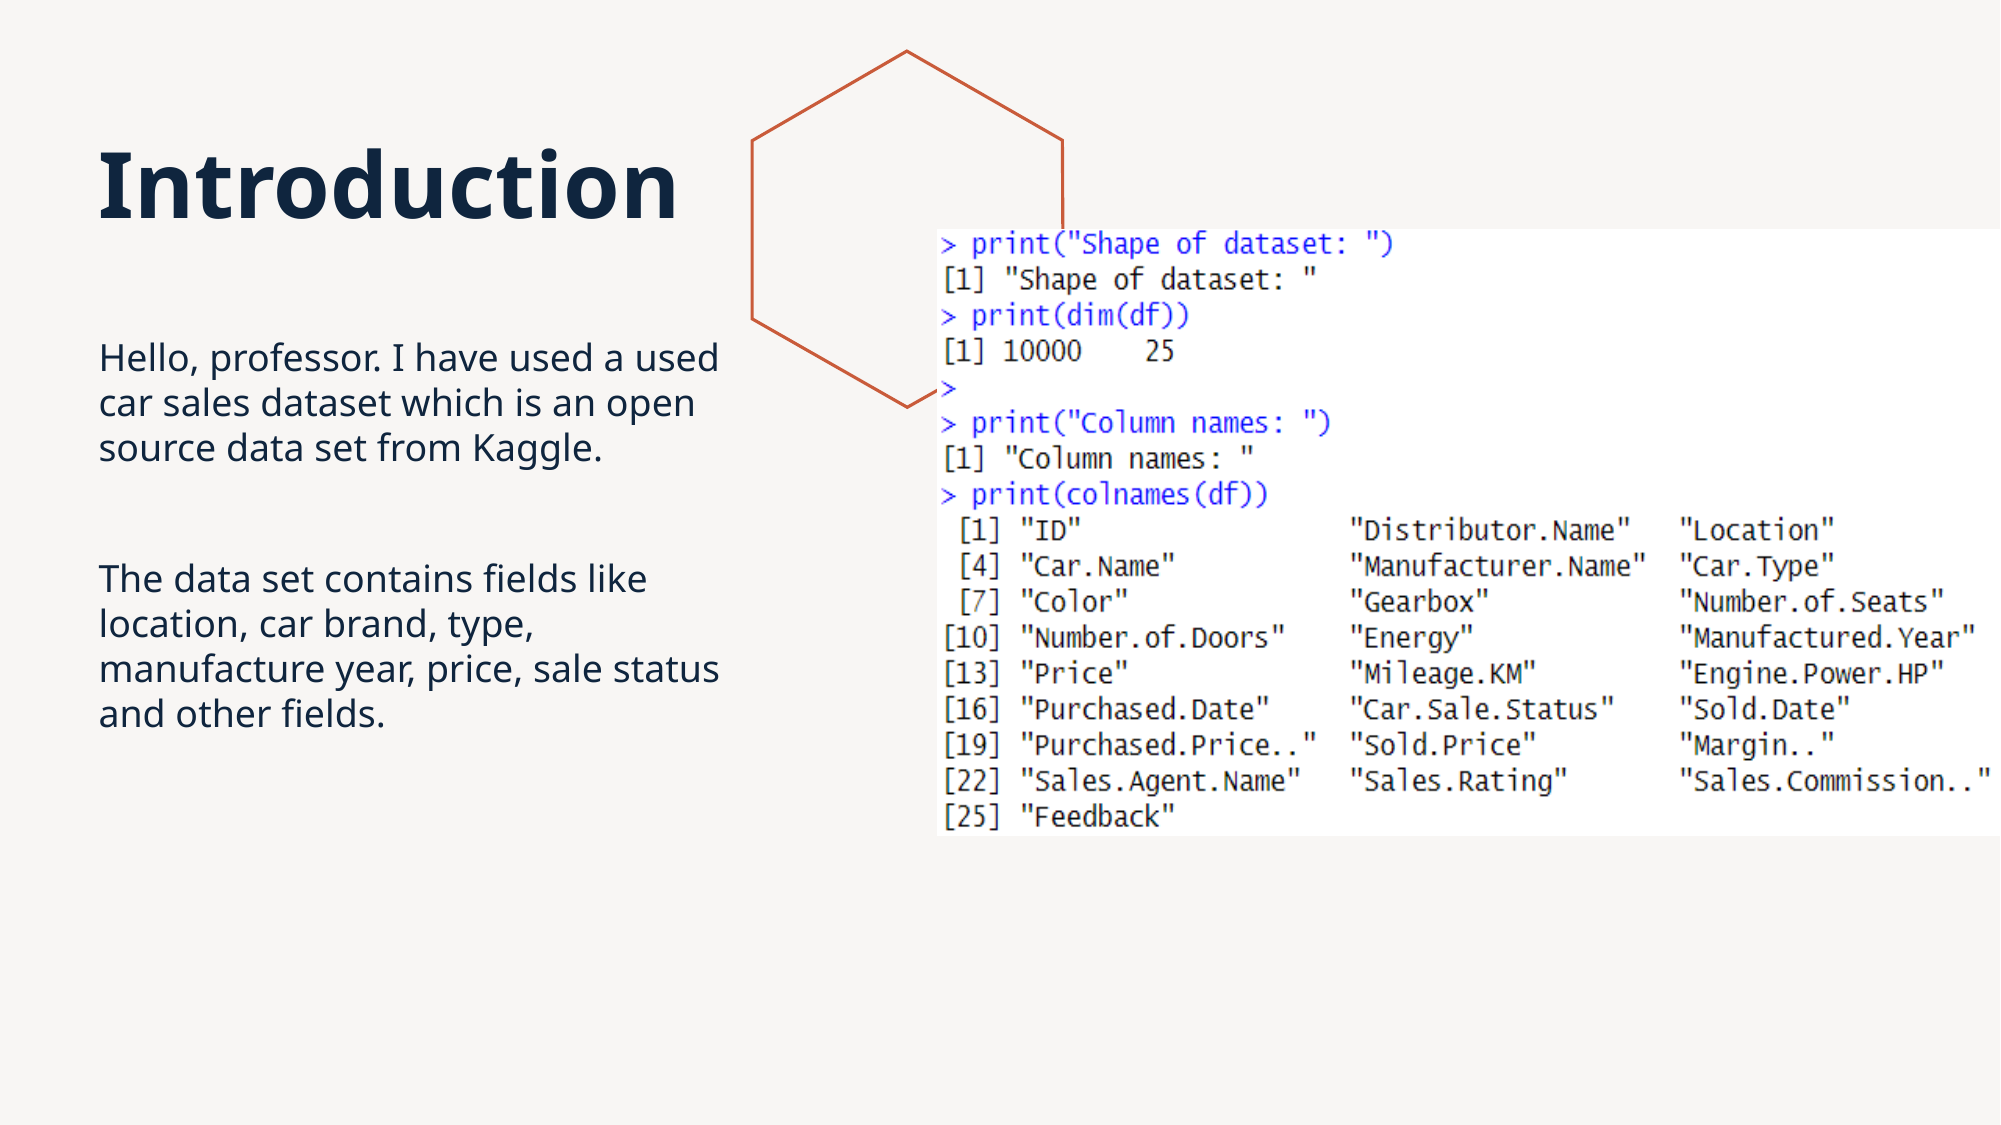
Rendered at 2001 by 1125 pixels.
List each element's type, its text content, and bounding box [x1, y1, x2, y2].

picture [937, 229, 2000, 836]
title Introduction [83, 79, 856, 298]
list Hello, professor. I have used a used car sales dataset which is an open source data set from Kaggle. The data set contains fields like location, car brand, type, manufacture year, price, sale status and other fields. [83, 326, 783, 686]
text_box [752, 51, 1063, 408]
